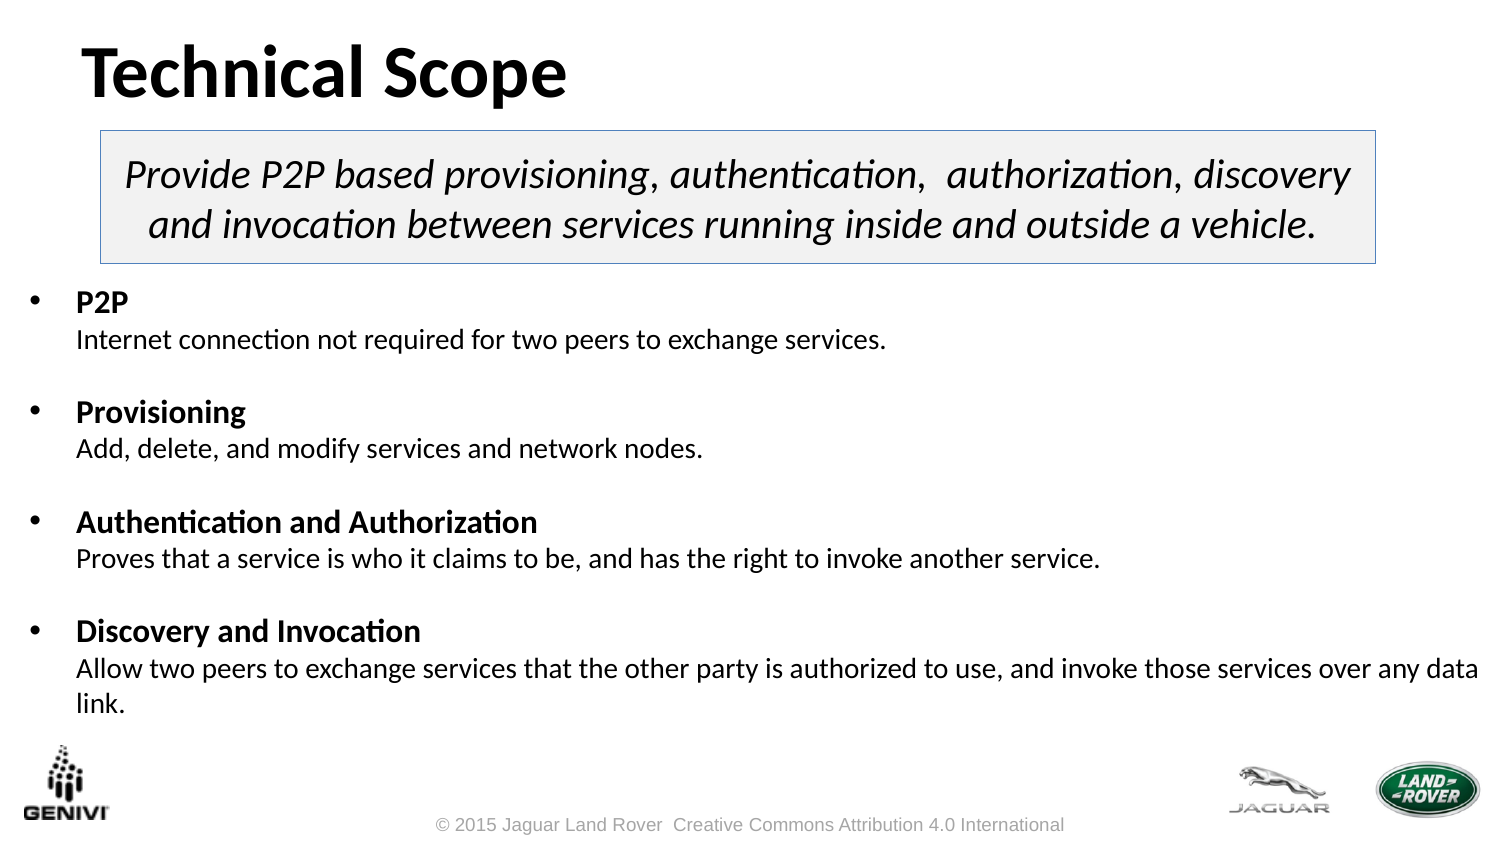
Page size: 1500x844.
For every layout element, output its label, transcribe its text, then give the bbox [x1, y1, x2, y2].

picture [1195, 760, 1488, 820]
text_box Technical Scope [81, 12, 869, 131]
text_box P2P Internet connection not required for two peers to exchange services. Provisioning Add, delete, and modify services and network nodes. Authentication and Authorization Proves that a service is who it claims to be, and has the right to invoke another service. Discovery and Invocation Allow two peers to exchange services that the other party is authorized to use, and invoke those services over any data link. [29, 280, 1483, 755]
picture [24, 745, 110, 820]
text_box Provide P2P based provisioning, authentication, authorization, discovery and invocation between services running inside and outside a vehicle. [100, 130, 1376, 264]
